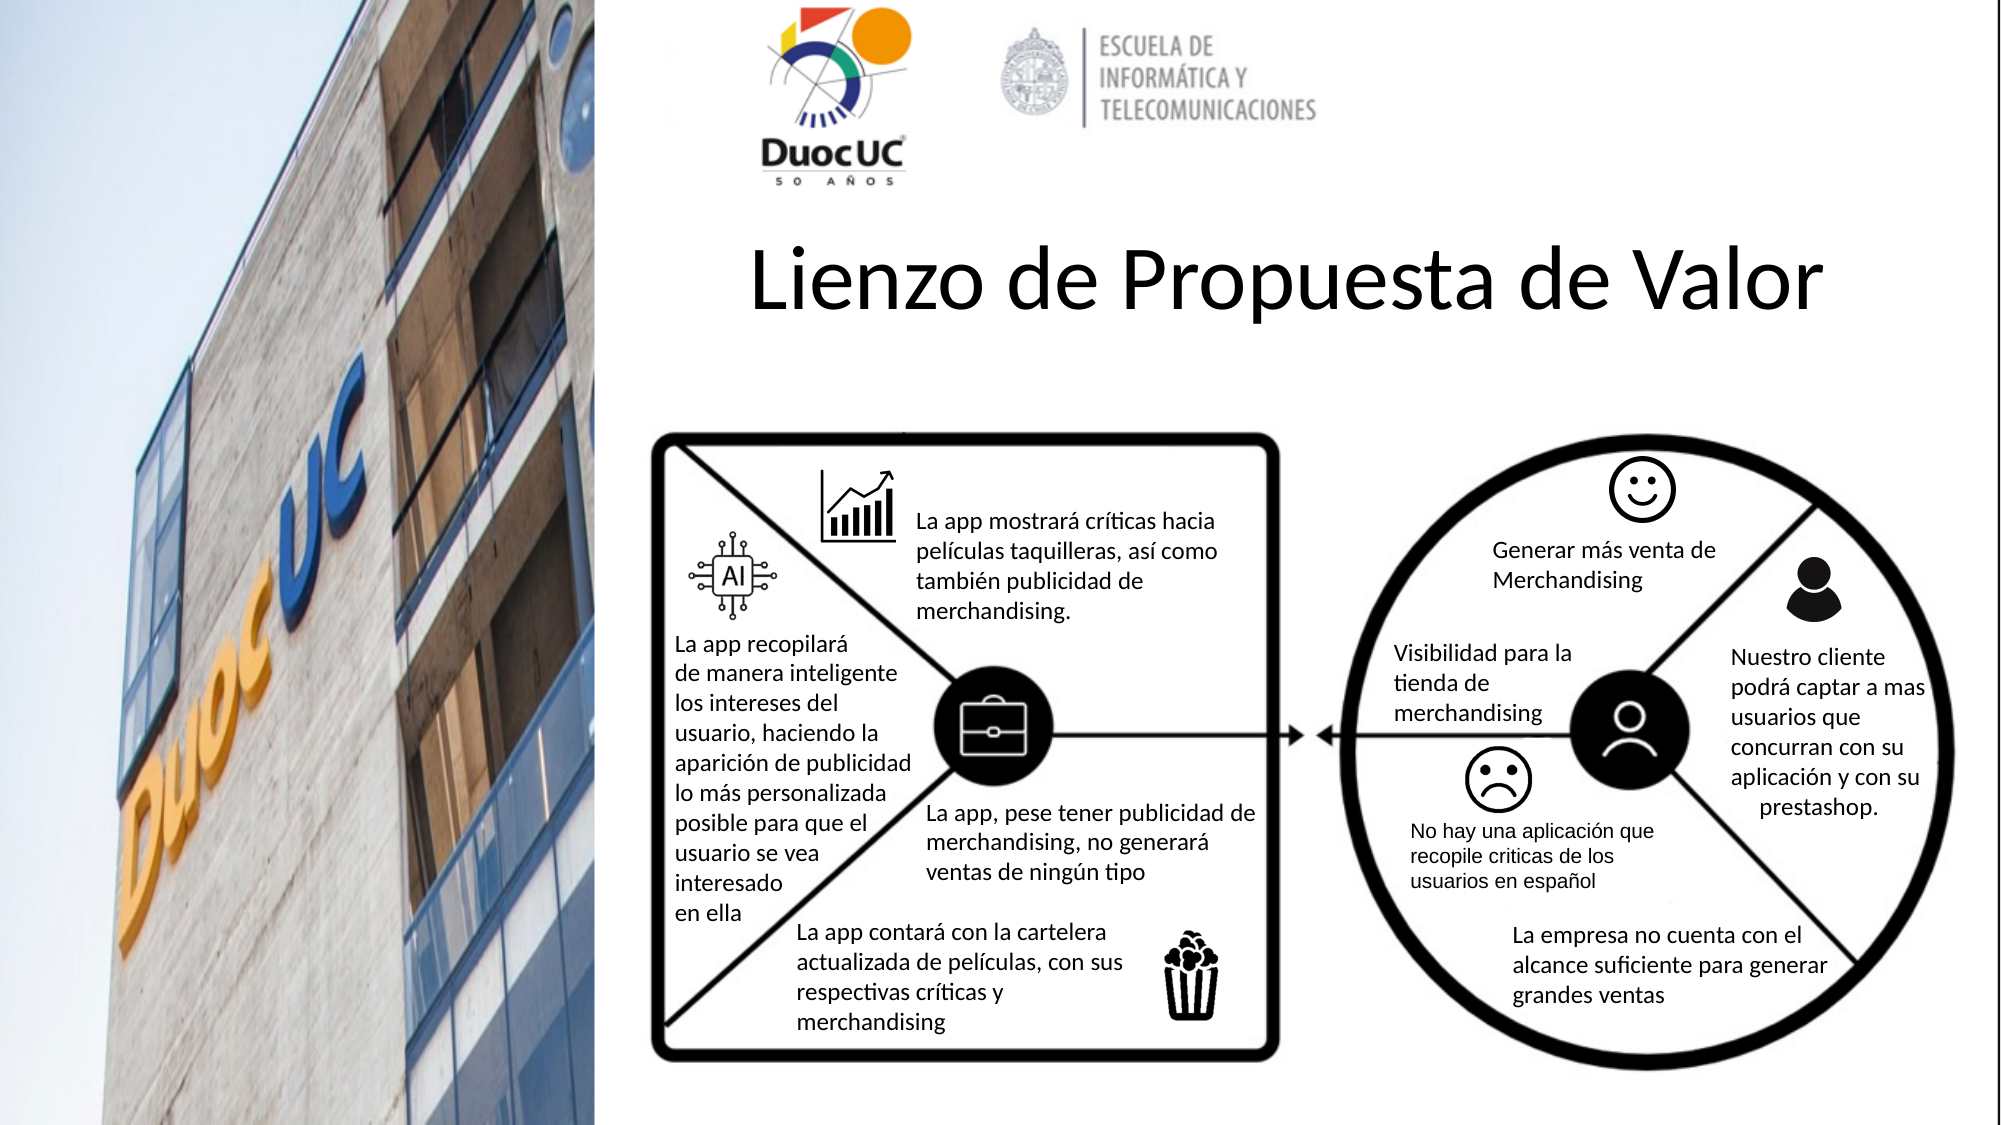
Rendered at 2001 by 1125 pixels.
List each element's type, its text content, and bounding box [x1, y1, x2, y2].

text_box Lienzo de Propuesta de Valor [667, 218, 1909, 323]
title [746, 122, 925, 218]
picture [0, 0, 2001, 1125]
